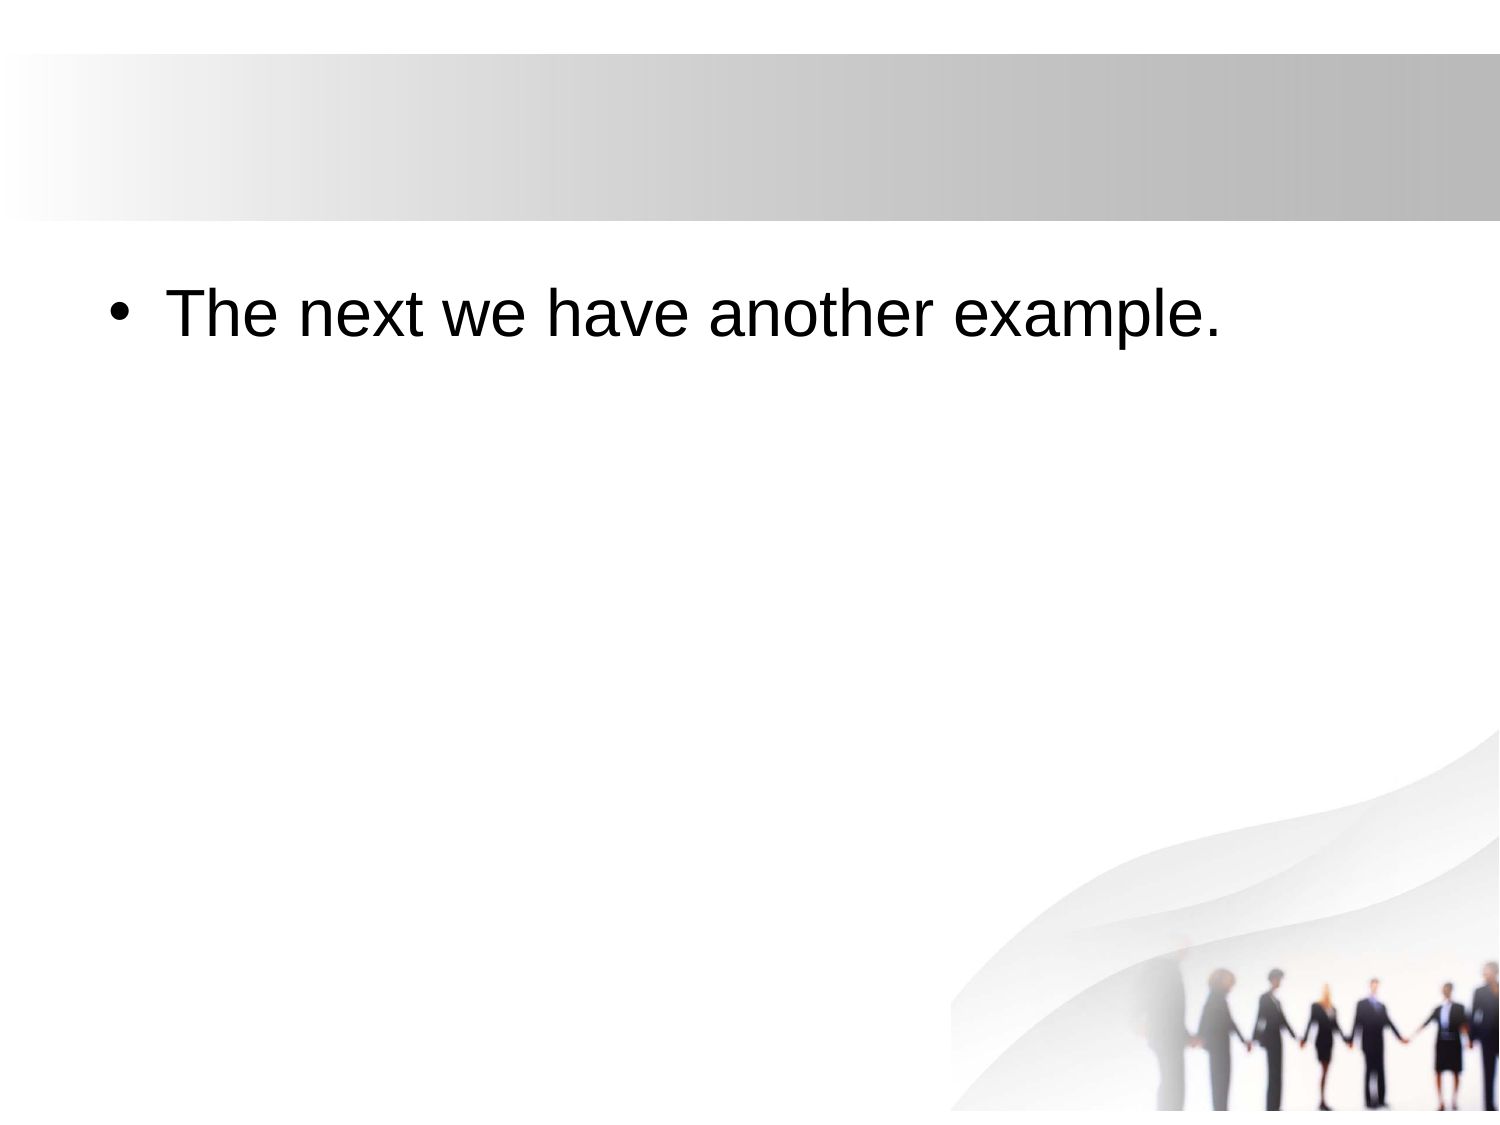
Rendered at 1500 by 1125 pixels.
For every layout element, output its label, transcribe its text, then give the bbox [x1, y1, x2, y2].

list The next we have another example. [75, 262, 1425, 1005]
picture [951, 728, 1499, 1111]
